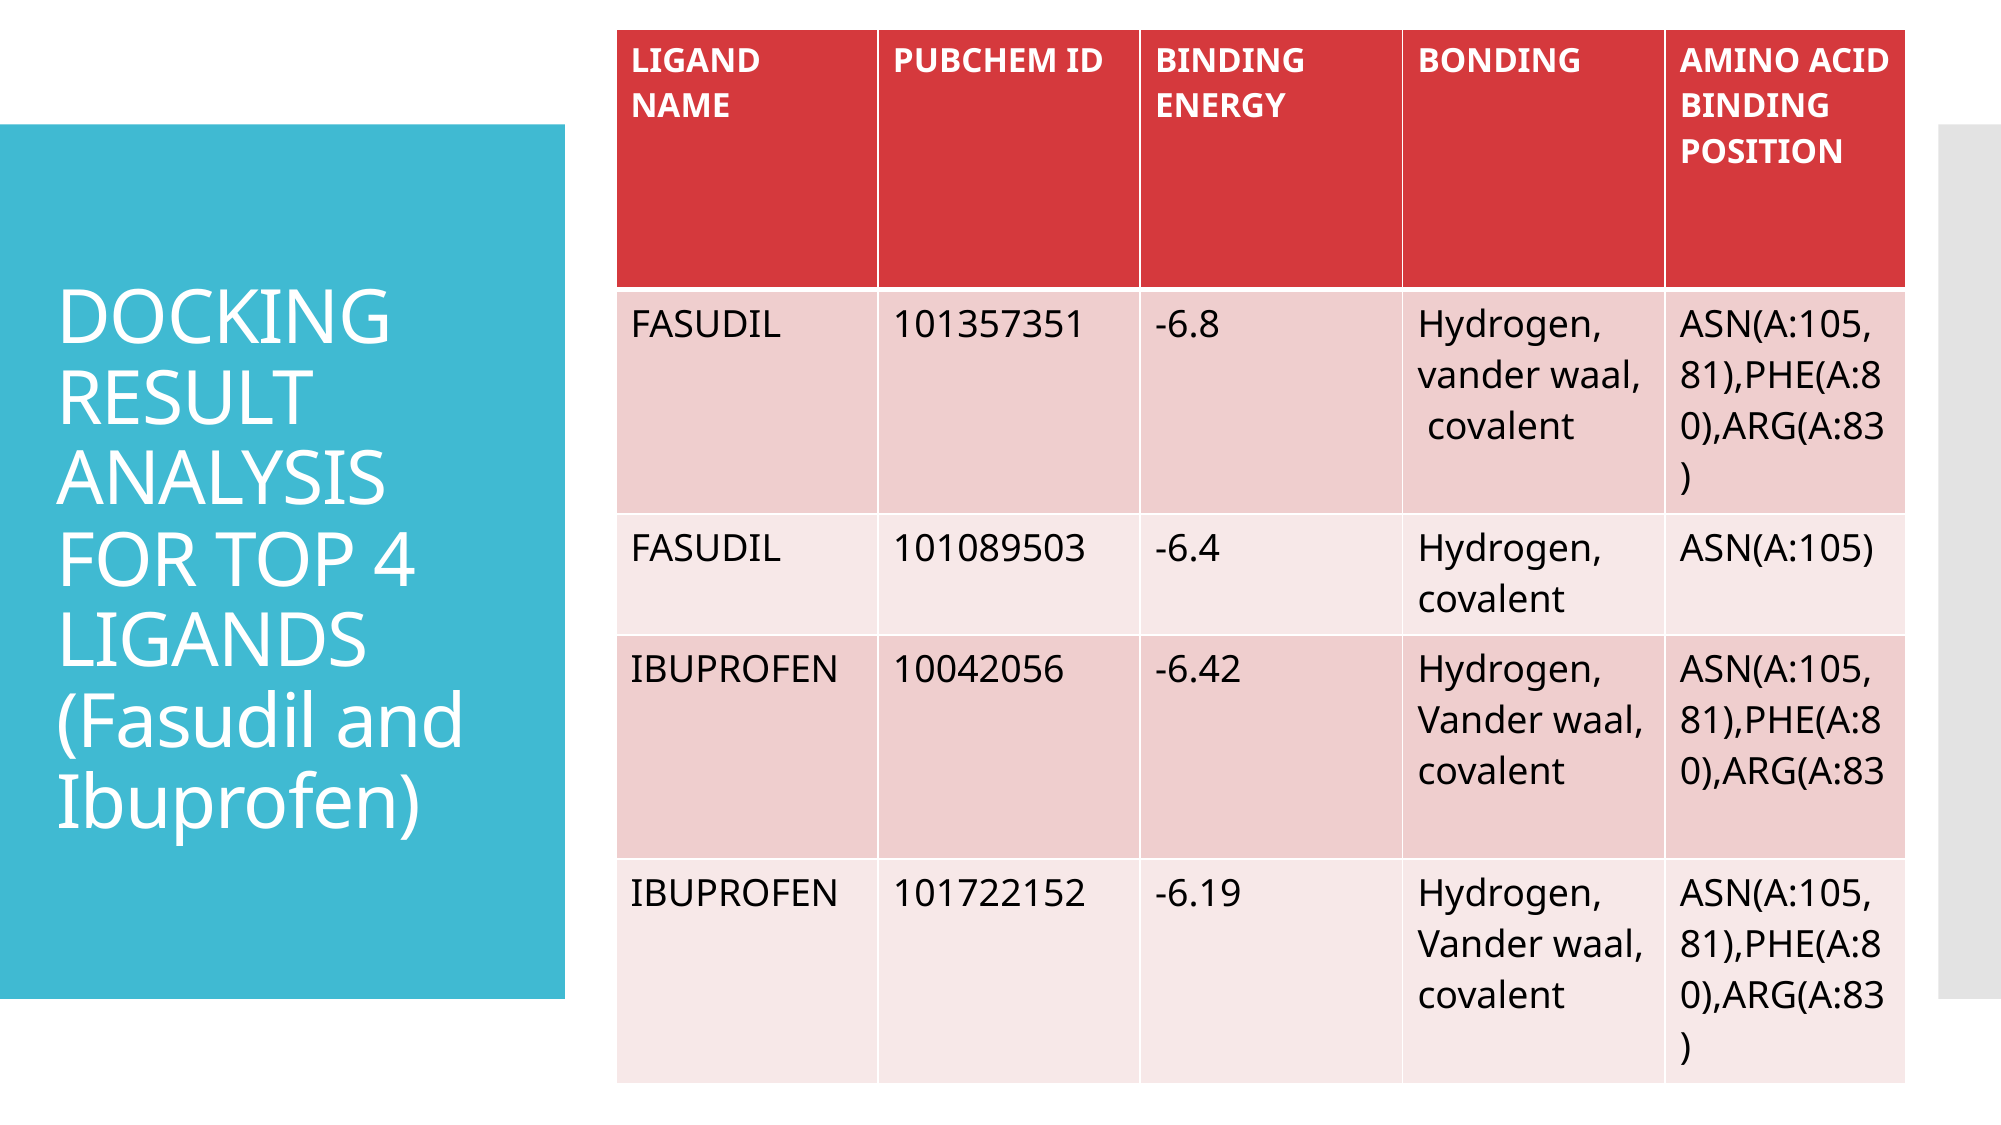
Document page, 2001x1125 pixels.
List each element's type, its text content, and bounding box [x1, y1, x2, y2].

table_cell -6.19 [1141, 860, 1402, 1083]
table_cell Hydrogen, Vander waal, covalent [1403, 636, 1664, 858]
table_cell 101722152 [879, 860, 1139, 1083]
table_cell IBUPROFEN [617, 636, 877, 858]
table_cell ASN(A:105,81),PHE(A:80),ARG(A:83) [1666, 292, 1905, 513]
table_cell 101357351 [879, 292, 1139, 513]
table_cell -6.8 [1141, 292, 1402, 513]
table_cell -6.42 [1141, 636, 1402, 858]
table_cell Hydrogen, covalent [1403, 515, 1664, 634]
table_header PUBCHEM ID [879, 30, 1139, 287]
table_cell 101089503 [879, 515, 1139, 634]
table_cell ASN(A:105) [1666, 515, 1905, 634]
table_header BONDING [1403, 30, 1664, 287]
table_cell ASN(A:105,81),PHE(A:80),ARG(A:83 [1666, 636, 1905, 858]
table_header AMINO ACID BINDING POSITION [1666, 30, 1905, 287]
table_header LIGAND NAME [617, 30, 877, 287]
title DOCKING RESULT ANALYSIS FOR TOP 4 LIGANDS (Fasudil and Ibuprofen) [41, 184, 525, 940]
table_cell Hydrogen, vander waal, covalent [1403, 292, 1664, 513]
table_cell 10042056 [879, 636, 1139, 858]
table_cell -6.4 [1141, 515, 1402, 634]
table_header BINDING ENERGY [1141, 30, 1402, 287]
table_cell Hydrogen, Vander waal, covalent [1403, 860, 1664, 1083]
table_cell ASN(A:105,81),PHE(A:80),ARG(A:83) [1666, 860, 1905, 1083]
table_cell IBUPROFEN [617, 860, 877, 1083]
table_cell FASUDIL [617, 292, 877, 513]
table_cell FASUDIL [617, 515, 877, 634]
